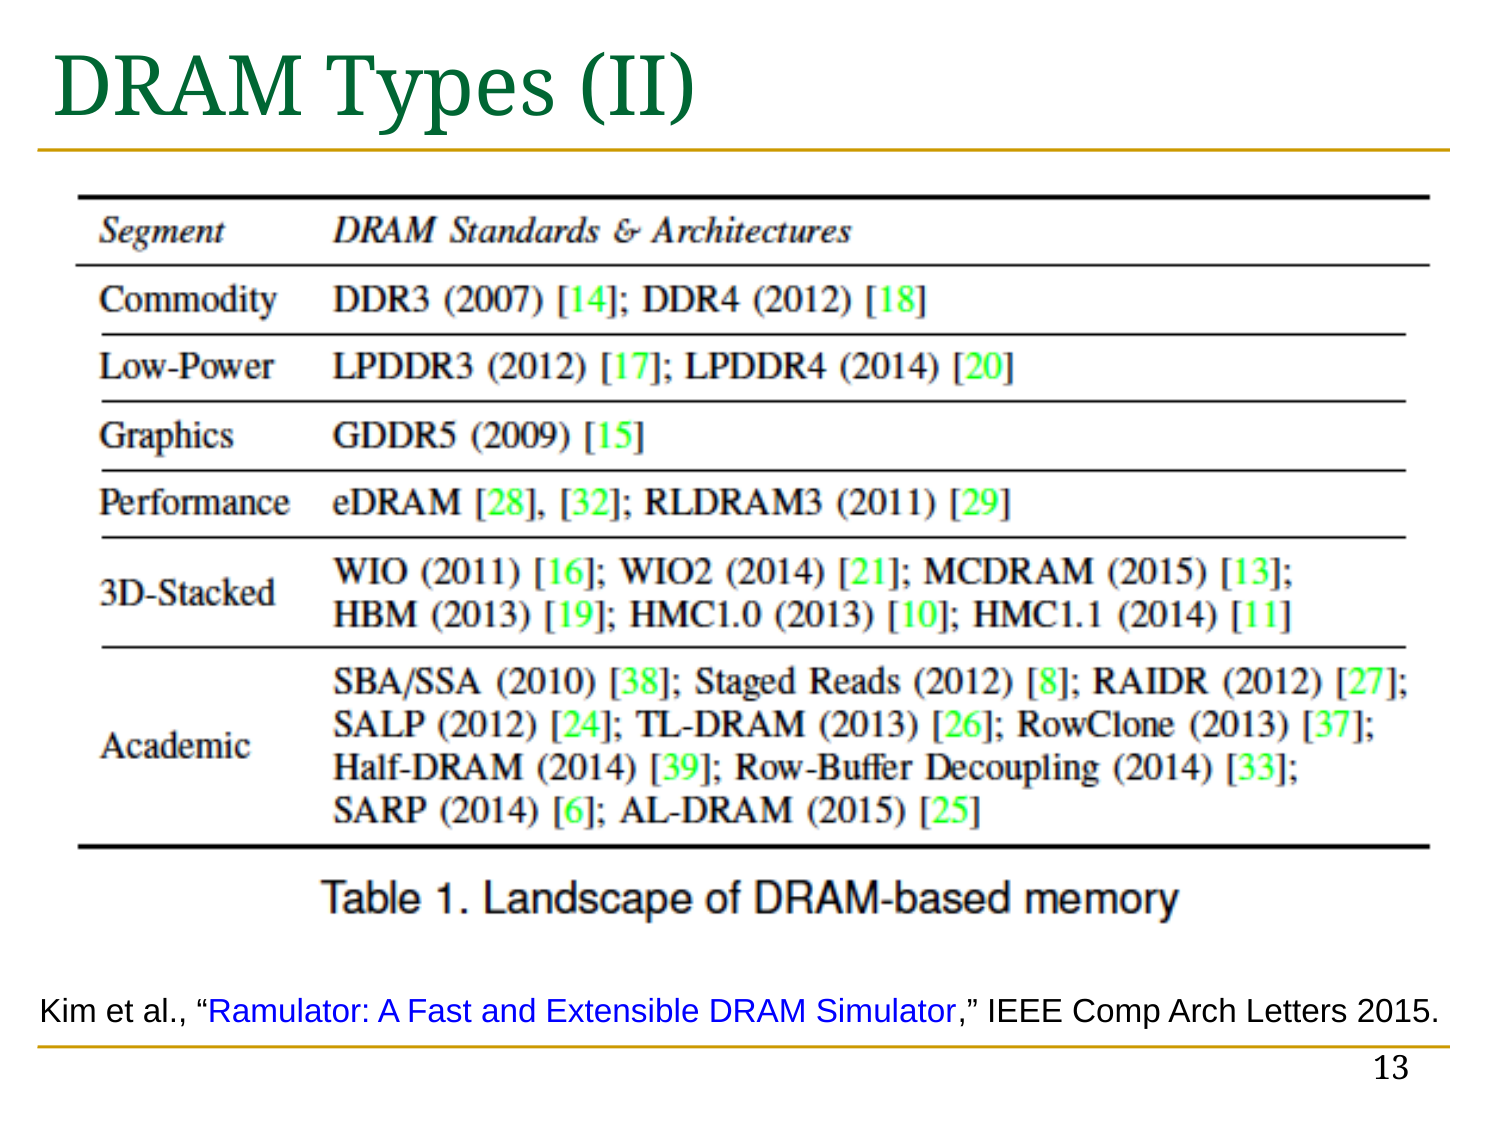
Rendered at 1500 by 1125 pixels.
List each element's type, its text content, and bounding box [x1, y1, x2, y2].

slide_number 13 [1074, 1037, 1426, 1100]
picture [49, 174, 1452, 938]
title DRAM Types (II) [37, 24, 1450, 200]
text_box Kim et al., “Ramulator: A Fast and Extensible DRAM Simulator,” IEEE Comp Arch Letters 2015. [25, 981, 1455, 1037]
